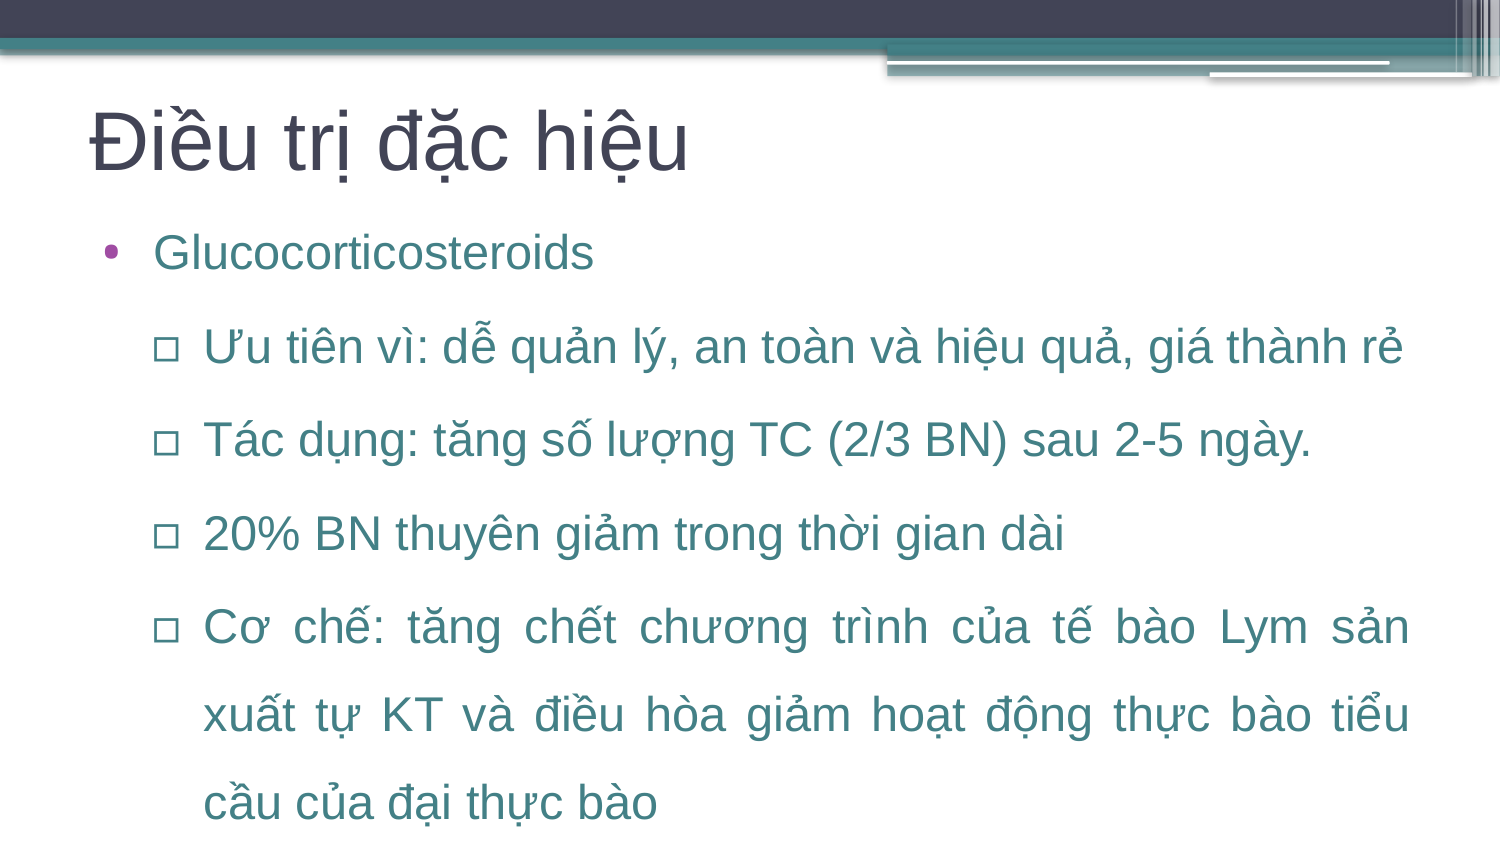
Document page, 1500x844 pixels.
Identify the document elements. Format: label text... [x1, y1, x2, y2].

list Glucocorticosteroids Ưu tiên vì: dễ quản lý, an toàn và hiệu quả, giá thành rẻ Tác dụng: tăng số lượng TC (2/3 BN) sau 2-5 ngày. 20% BN thuyên giảm trong thời gian dài Cơ chế: tăng chết chương trình của tế bào Lym sản xuất tự KT và điều hòa giảm hoạt động thực bào tiểu cầu của đại thực bào [75, 184, 1425, 844]
title Điều trị đặc hiệu [75, 71, 1425, 184]
